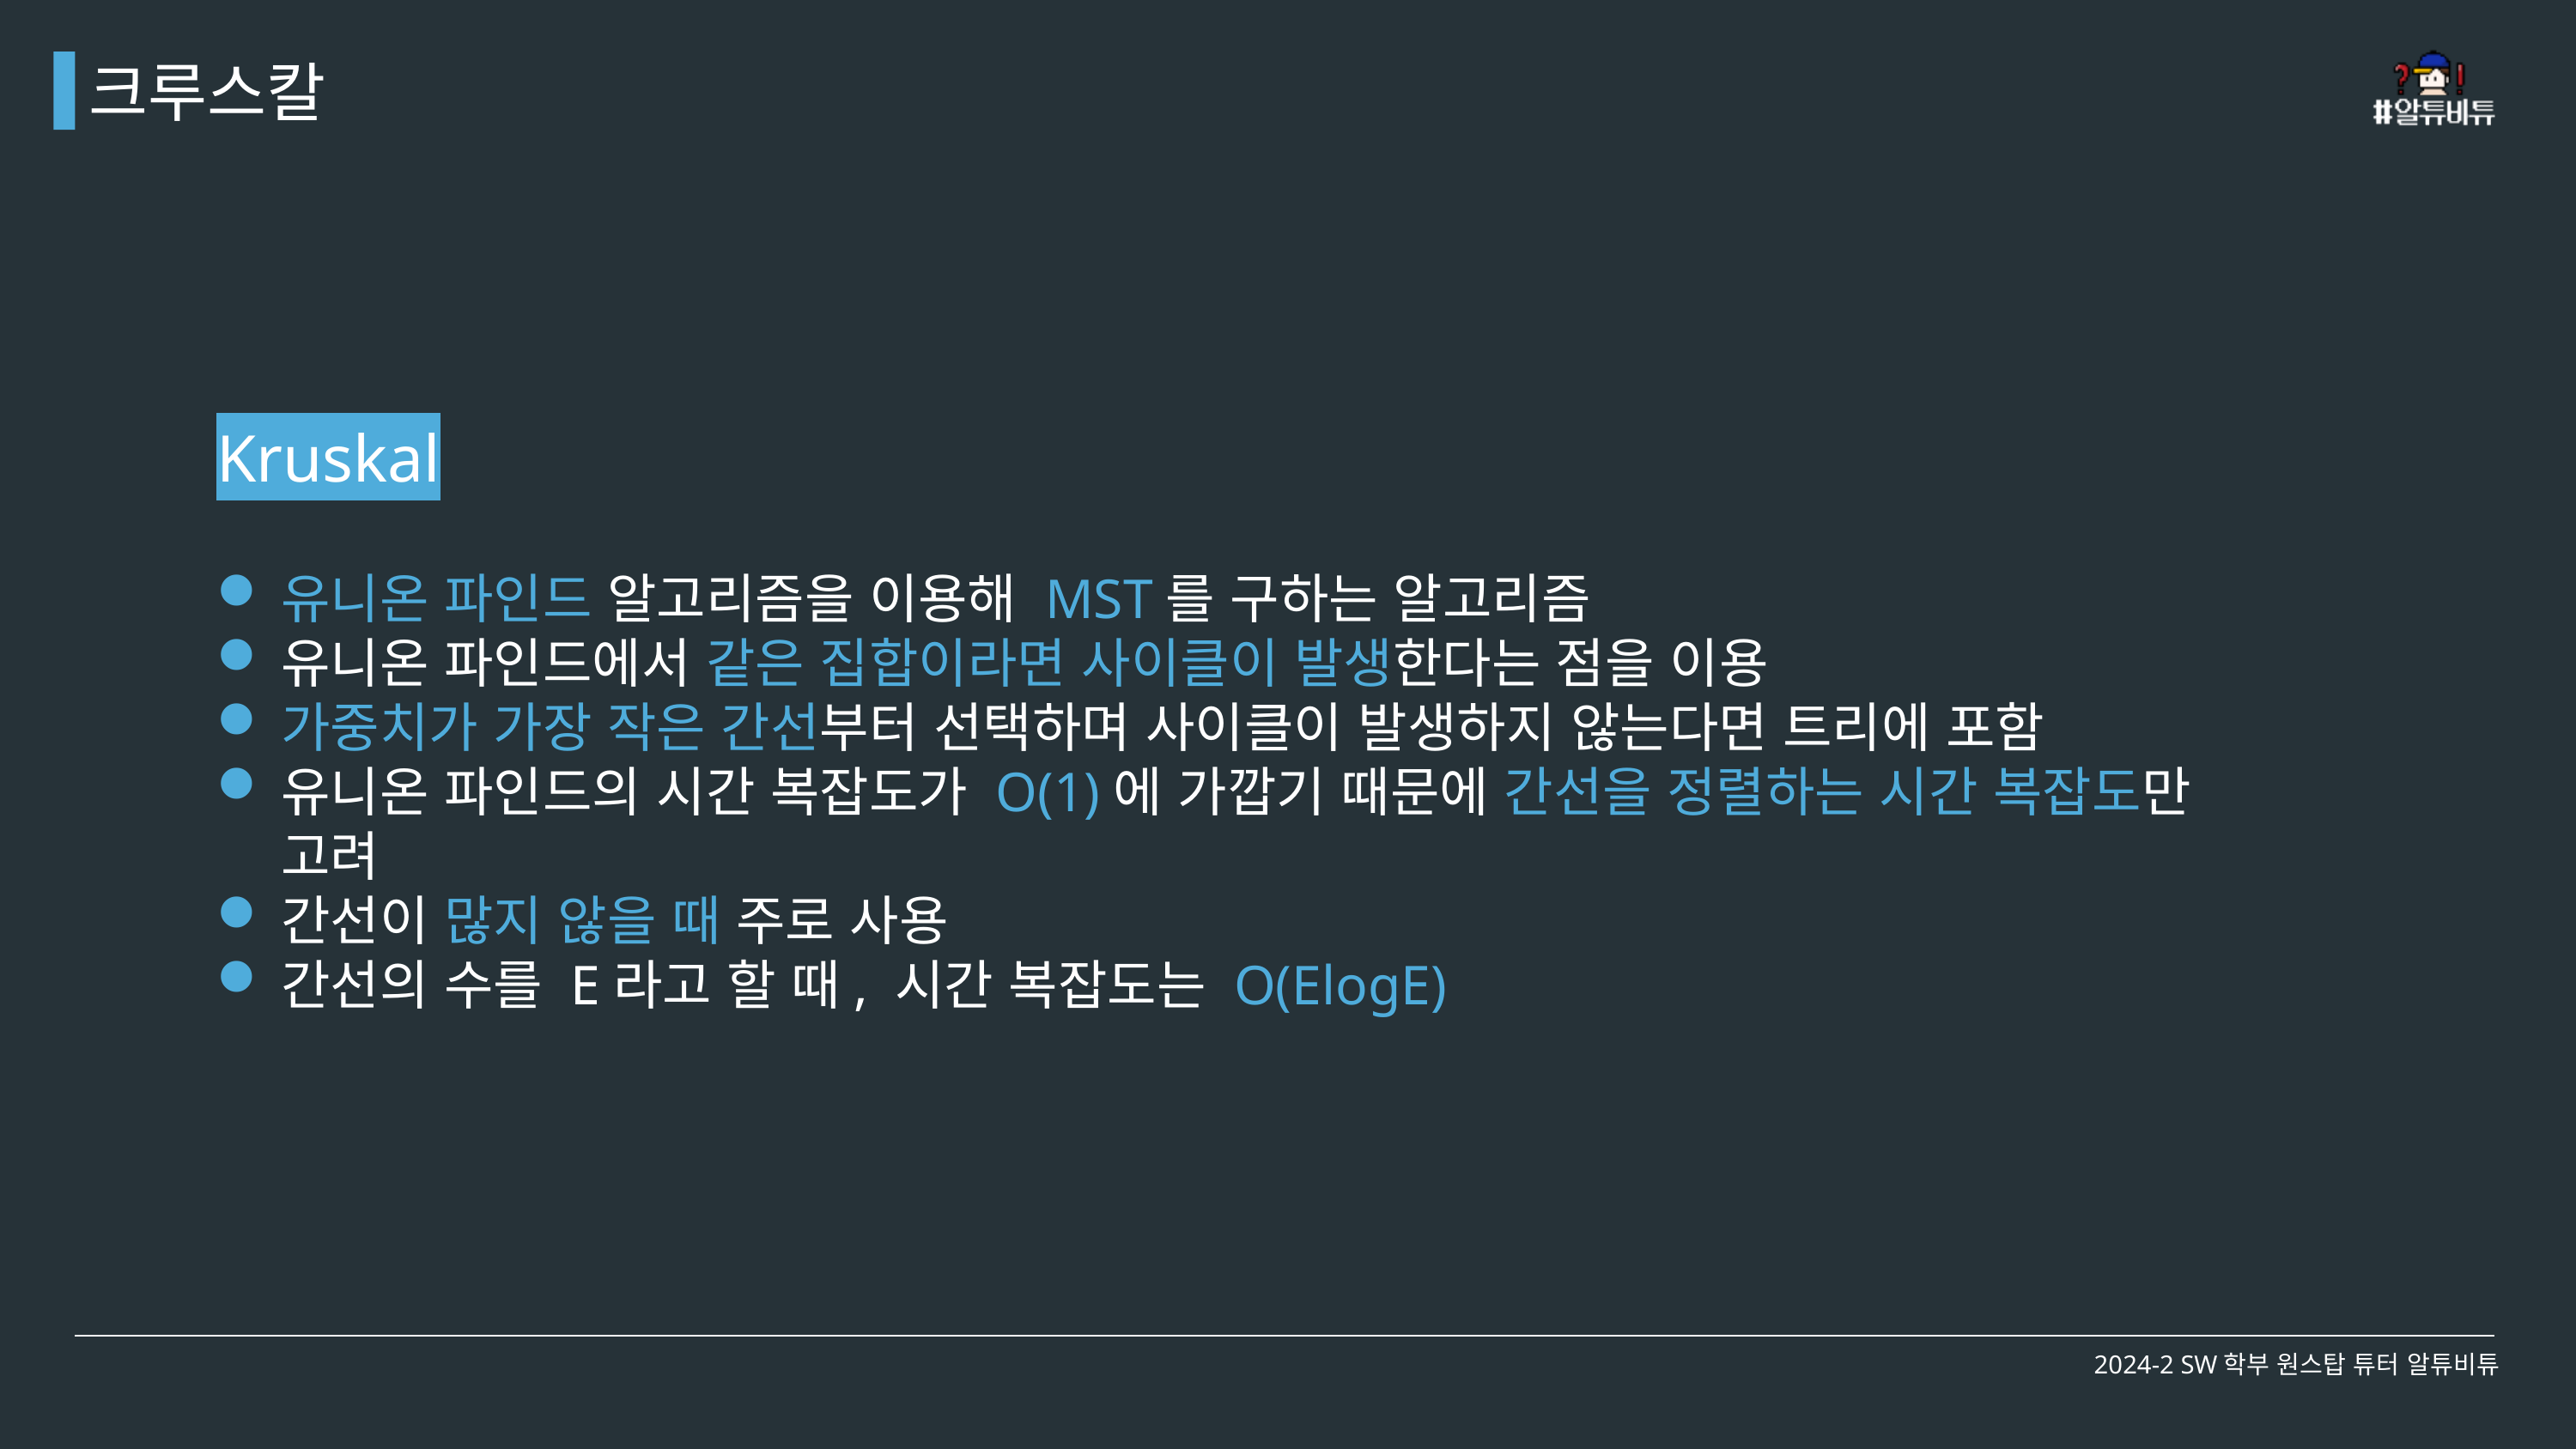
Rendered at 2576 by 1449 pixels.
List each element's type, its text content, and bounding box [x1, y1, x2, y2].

picture [2366, 45, 2500, 179]
text_box Kruskal [204, 411, 902, 501]
text_box 유니온 파인드 알고리즘을 이용해 MST를 구하는 알고리즘 유니온 파인드에서 같은 집합이라면 사이클이 발생한다는 점을 이용 가중치가 가장 작은 간선부터 선택하며 사이클이 발생하지 않는다면 트리에 포함 유니온 파인드의 시간 복잡도가 O(1)에 가깝기 때문에 간선을 정렬하는 시간 복잡도만 고려 간선이 많지 않을 때 주로 사용 간선의 수를 E라고 할 때, 시간 복잡도는 O(ElogE) [204, 558, 2275, 1022]
text_box 크루스칼 [76, 45, 1301, 136]
footer 2024-2 SW학부 원스탑 튜터 알튜비튜 [2039, 1327, 2555, 1401]
